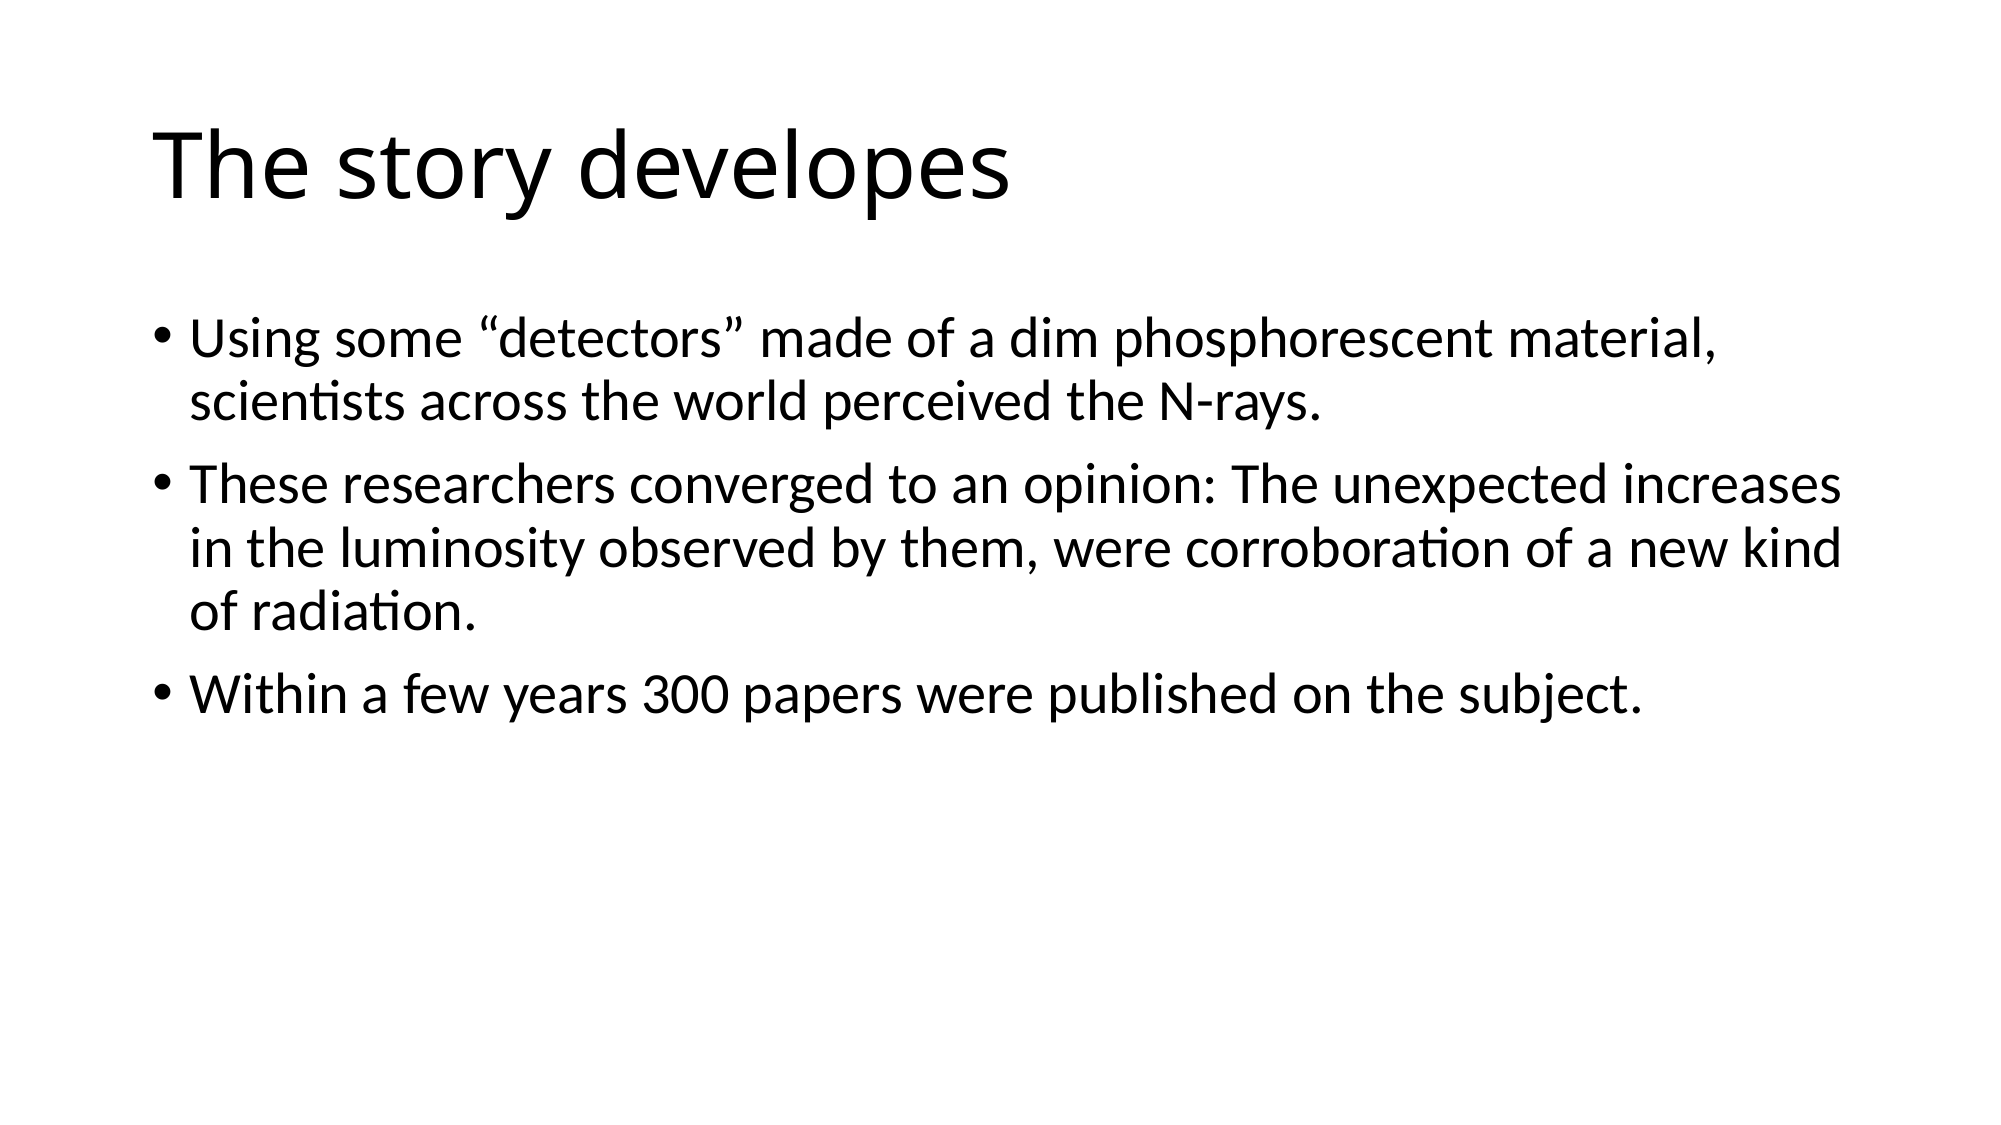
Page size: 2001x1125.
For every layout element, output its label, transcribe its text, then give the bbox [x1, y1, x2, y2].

list Using some “detectors” made of a dim phosphorescent material, scientists across the world perceived the N-rays. These researchers converged to an opinion: The unexpected increases in the luminosity observed by them, were corroboration of a new kind of radiation. Within a few years 300 papers were published on the subject. [137, 299, 1863, 1014]
title The story developes [137, 59, 1863, 278]
